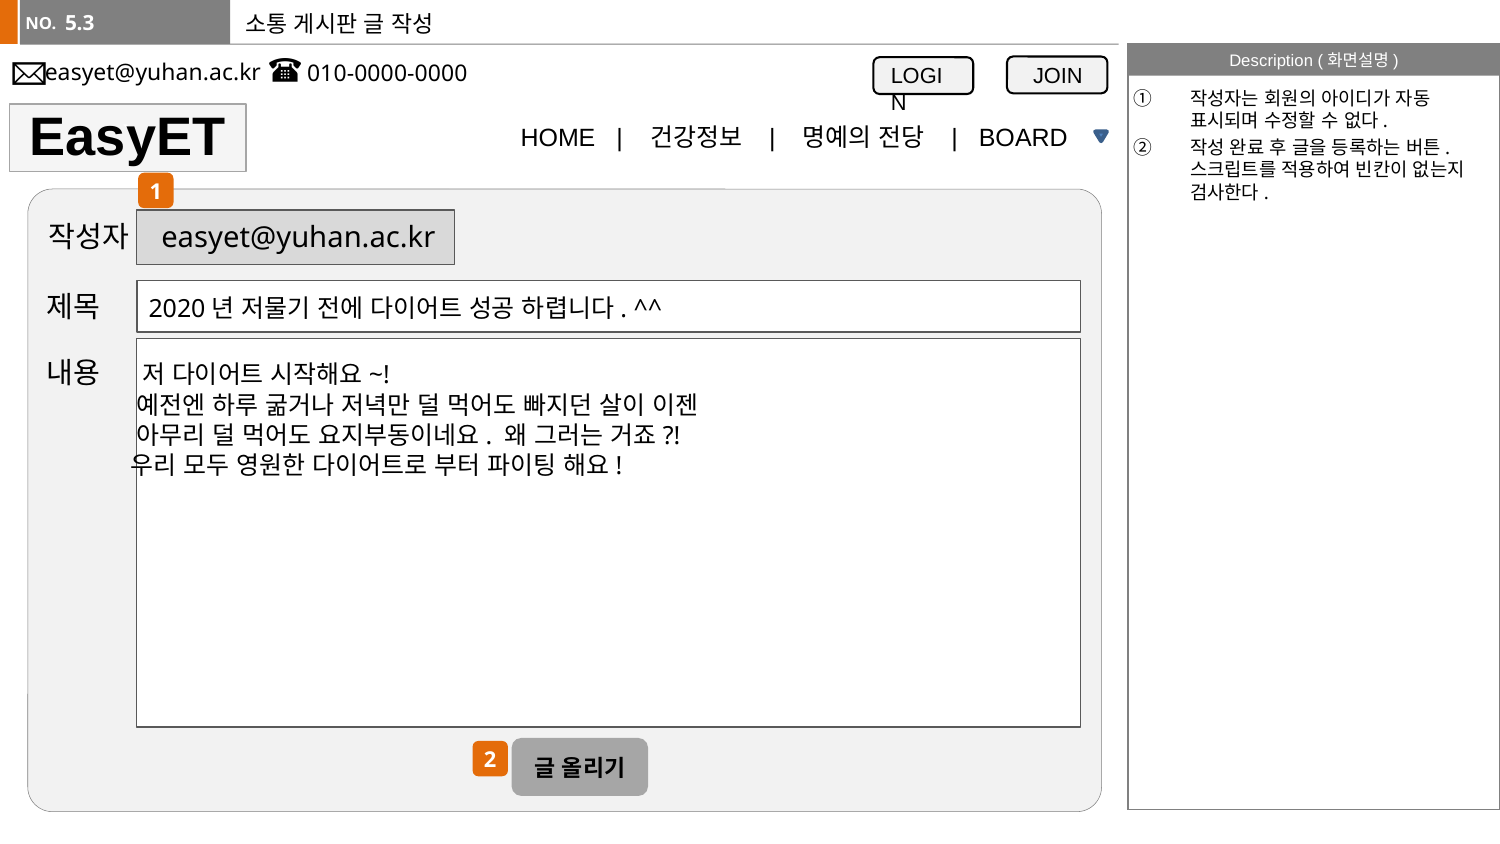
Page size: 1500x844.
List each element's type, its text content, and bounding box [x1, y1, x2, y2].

text_box [25, 186, 1104, 814]
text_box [873, 54, 974, 97]
text_box 1 [136, 183, 176, 211]
list 5.3 [64, 2, 231, 49]
text_box [134, 336, 1083, 729]
title 소통 게시판 글 작성 [231, 2, 1117, 51]
text_box 010-0000-0000 [306, 51, 483, 94]
text_box easyet@yuhan.ac.kr [29, 49, 266, 92]
text_box 작성자 easyet@yuhan.ac.kr [18, 211, 769, 261]
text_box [505, 113, 1136, 160]
text_box [135, 278, 1083, 334]
text_box [134, 261, 457, 267]
text_box 내용 저 다이어트 시작해요~! 예전엔 하루 굶거나 저녁만 덜 먹어도 빠지던 살이 이젠 아무리 덜 먹어도 요지부동이네요. 왜 그러는 거죠?! 우리 모두 영원한 다이어트로 부터 파이팅 해요! [32, 346, 1081, 487]
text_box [1006, 53, 1108, 96]
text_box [9, 93, 247, 175]
text_box 제목 2020년 저물기 전에 다이어트 성공 하렵니다. ^^ [31, 280, 992, 331]
picture [9, 53, 49, 93]
list 작성자는 회원의 아이디가 자동 표시되며 수정할 수 없다. 작성 완료 후 글을 등록하는 버튼. 스크립트를 적용하여 빈칸이 없는지 검사한다. [1128, 79, 1500, 812]
picture [265, 50, 305, 90]
text_box 2 [470, 738, 510, 779]
text_box 글 올리기 [509, 735, 651, 799]
